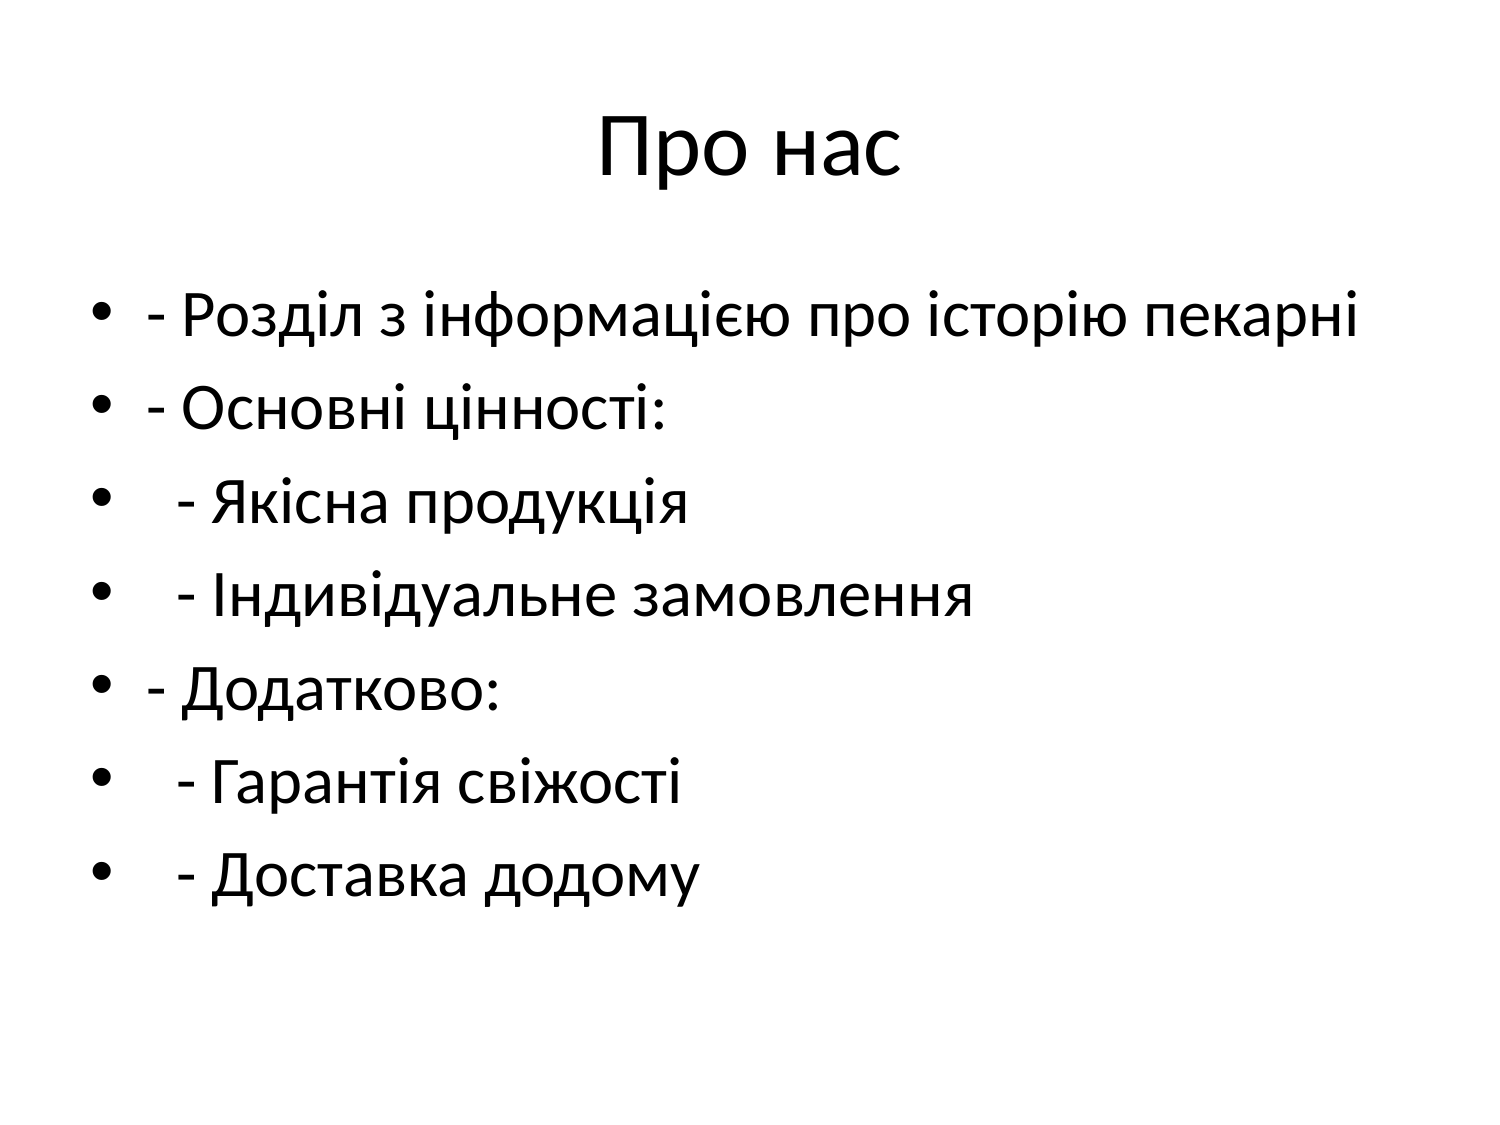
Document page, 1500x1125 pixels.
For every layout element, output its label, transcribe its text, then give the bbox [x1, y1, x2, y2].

title Про нас [75, 45, 1425, 233]
list - Розділ з інформацією про історію пекарні - Основні цінності: - Якісна продукція - Індивідуальне замовлення - Додатково: - Гарантія свіжості - Доставка додому [75, 262, 1425, 1005]
